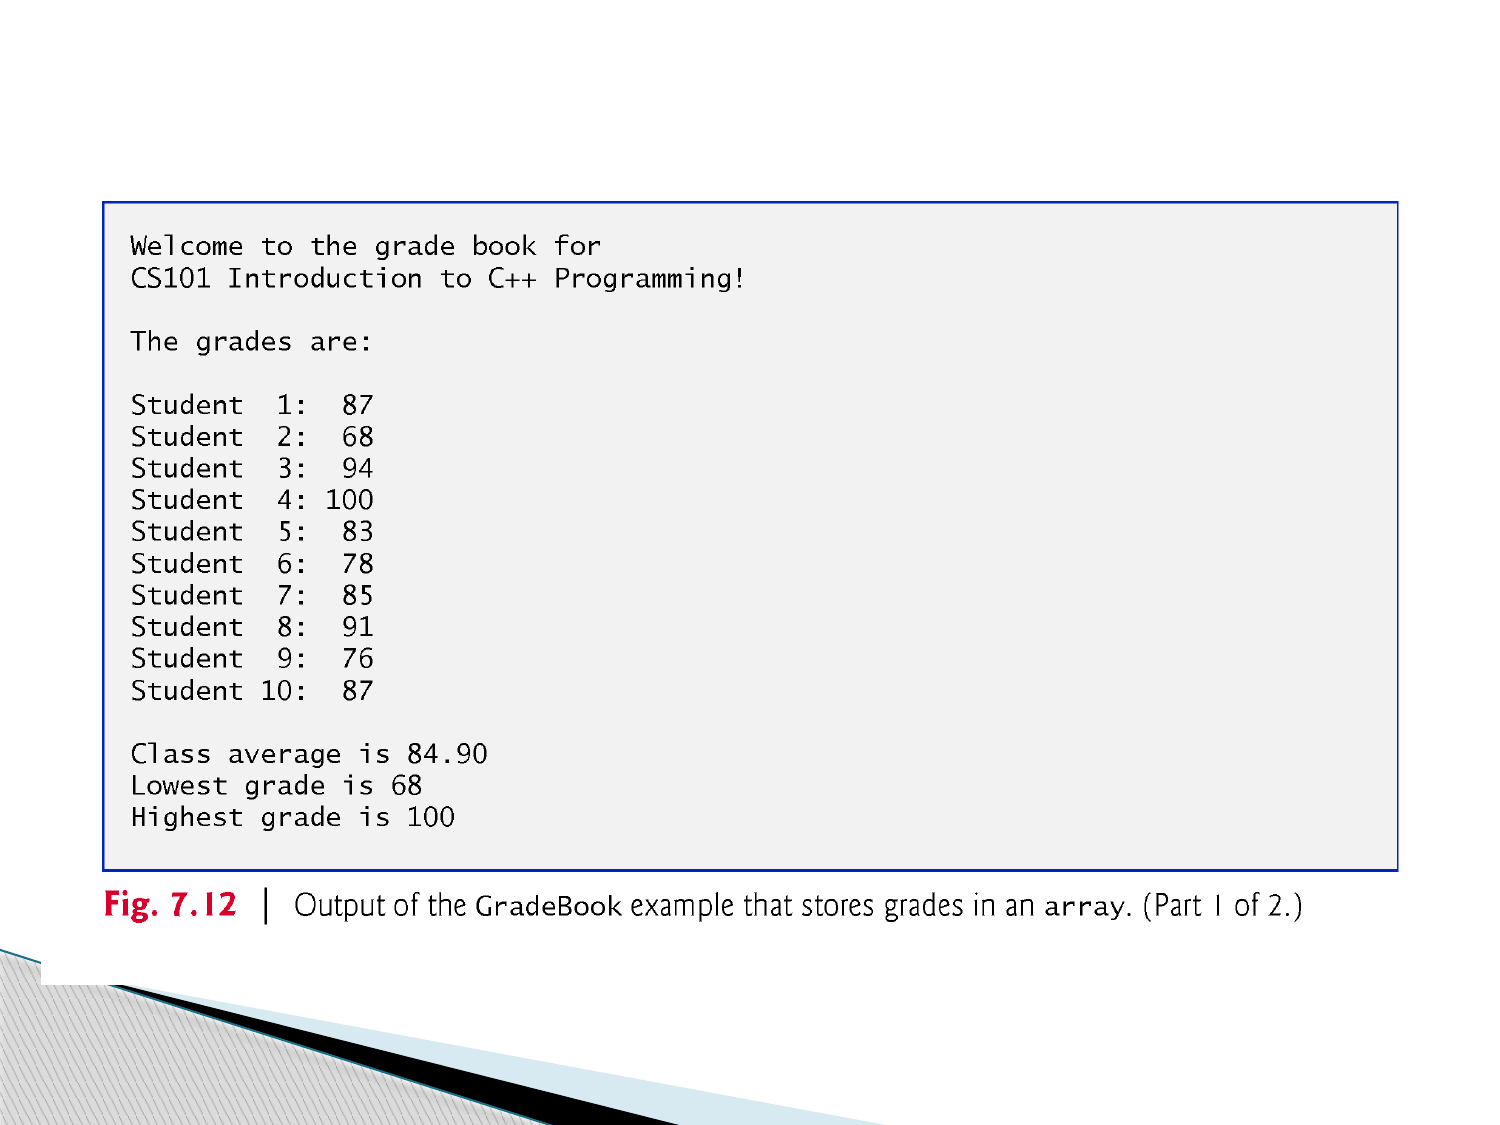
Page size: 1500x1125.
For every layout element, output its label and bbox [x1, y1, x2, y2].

picture [40, 140, 1459, 985]
